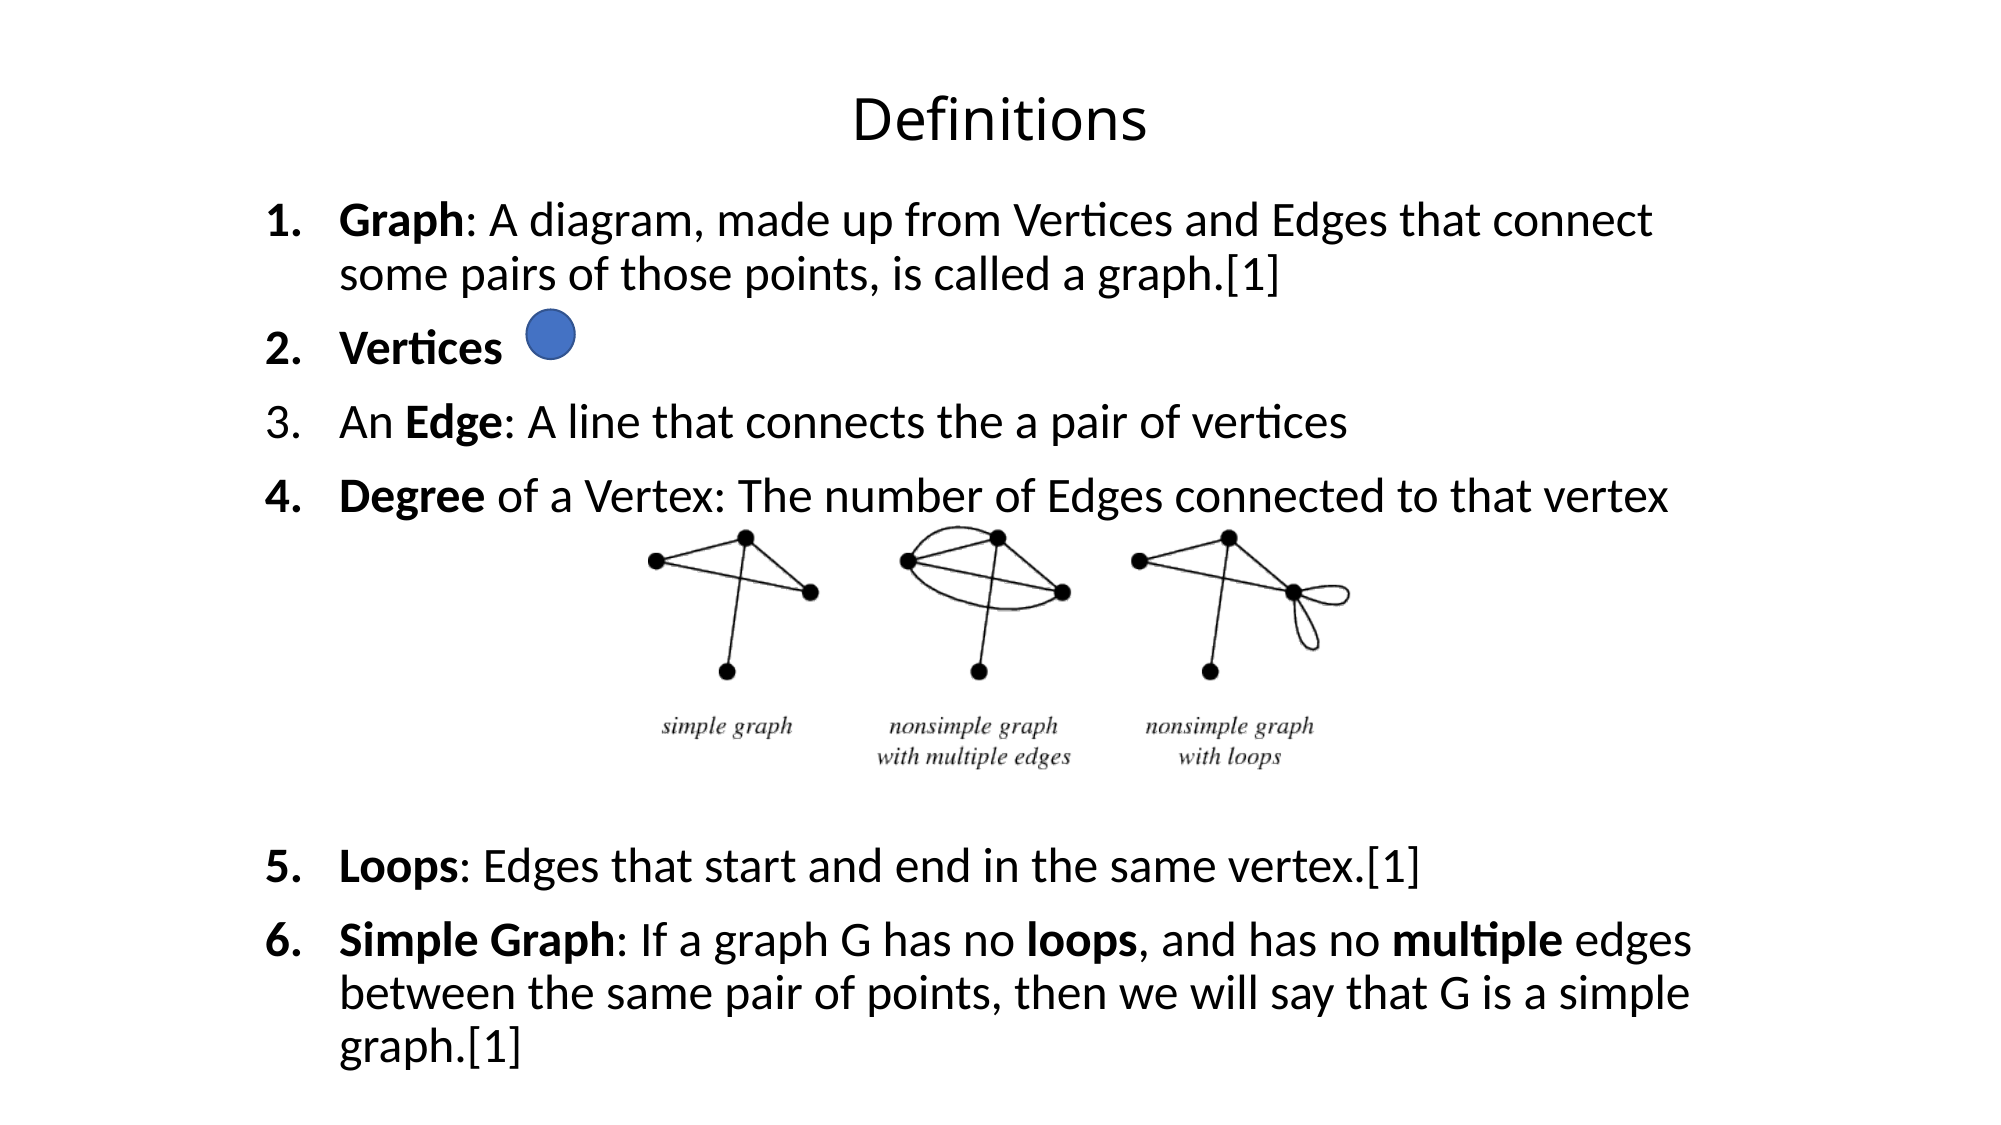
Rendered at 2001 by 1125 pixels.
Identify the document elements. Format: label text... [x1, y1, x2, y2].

text_box [525, 308, 576, 361]
title Definitions [249, 51, 1750, 161]
picture [648, 525, 1352, 774]
subtitle Graph: A diagram, made up from Vertices and Edges that connect some pairs of those points, is called a graph.[1] Vertices An Edge: A line that connects the a pair of vertices Degree of a Vertex: The number of Edges connected to that vertex Loops: Edges that start and end in the same vertex.[1] Simple Graph: If a graph G has no loops, and has no multiple edges between the same pair of points, then we will say that G is a simple graph.[1] [249, 186, 1750, 1084]
